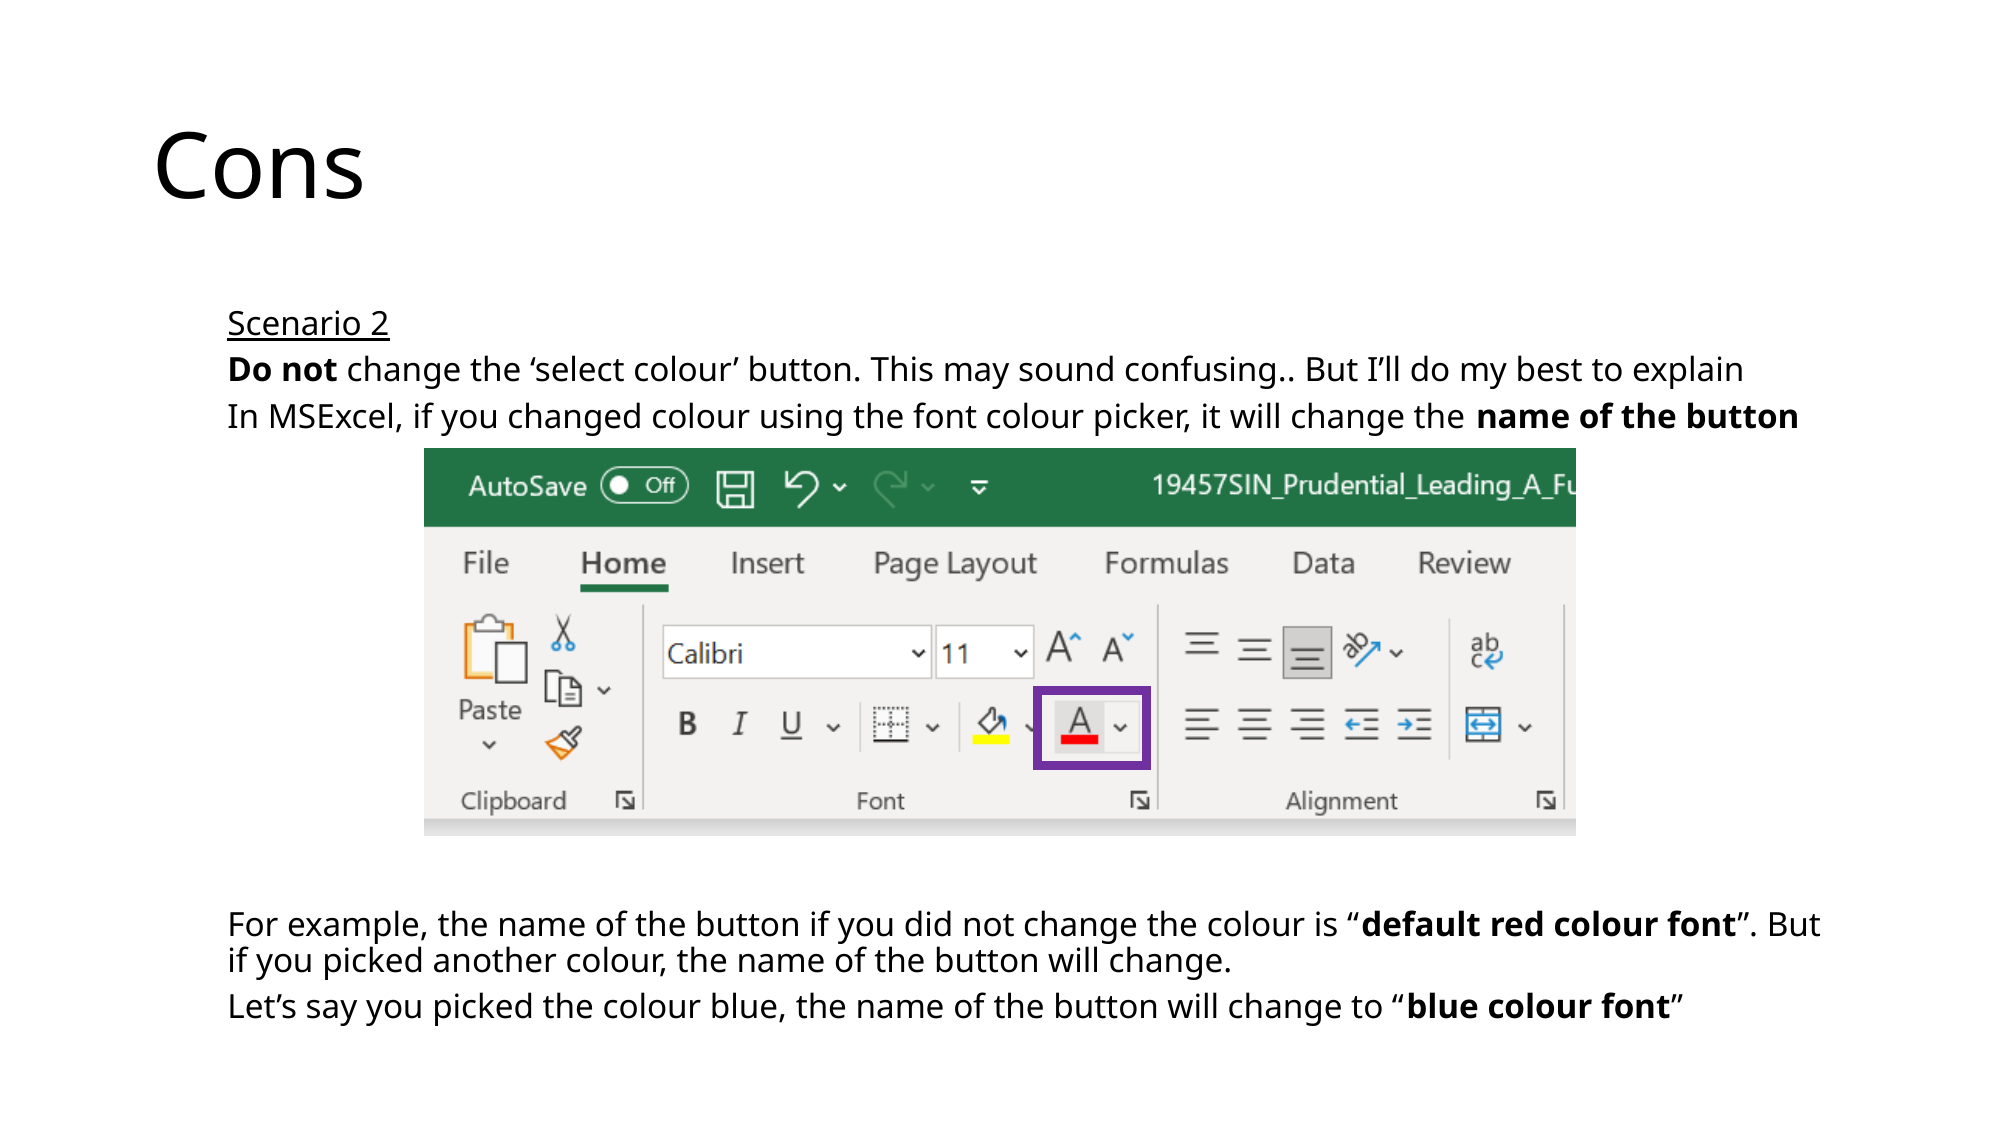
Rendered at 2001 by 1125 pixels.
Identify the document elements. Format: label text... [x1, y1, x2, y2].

title Cons [137, 59, 1863, 278]
list Scenario 2 Do not change the ‘select colour’ button. This may sound confusing.. But I’ll do my best to explain In MSExcel, if you changed colour using the font colour picker, it will change the name of the button For example, the name of the button if you did not change the colour is “default red colour font”. But if you picked another colour, the name of the button will change. Let’s say you picked the colour blue, the name of the button will change to “blue colour font” [137, 299, 1863, 1080]
picture [424, 448, 1576, 836]
